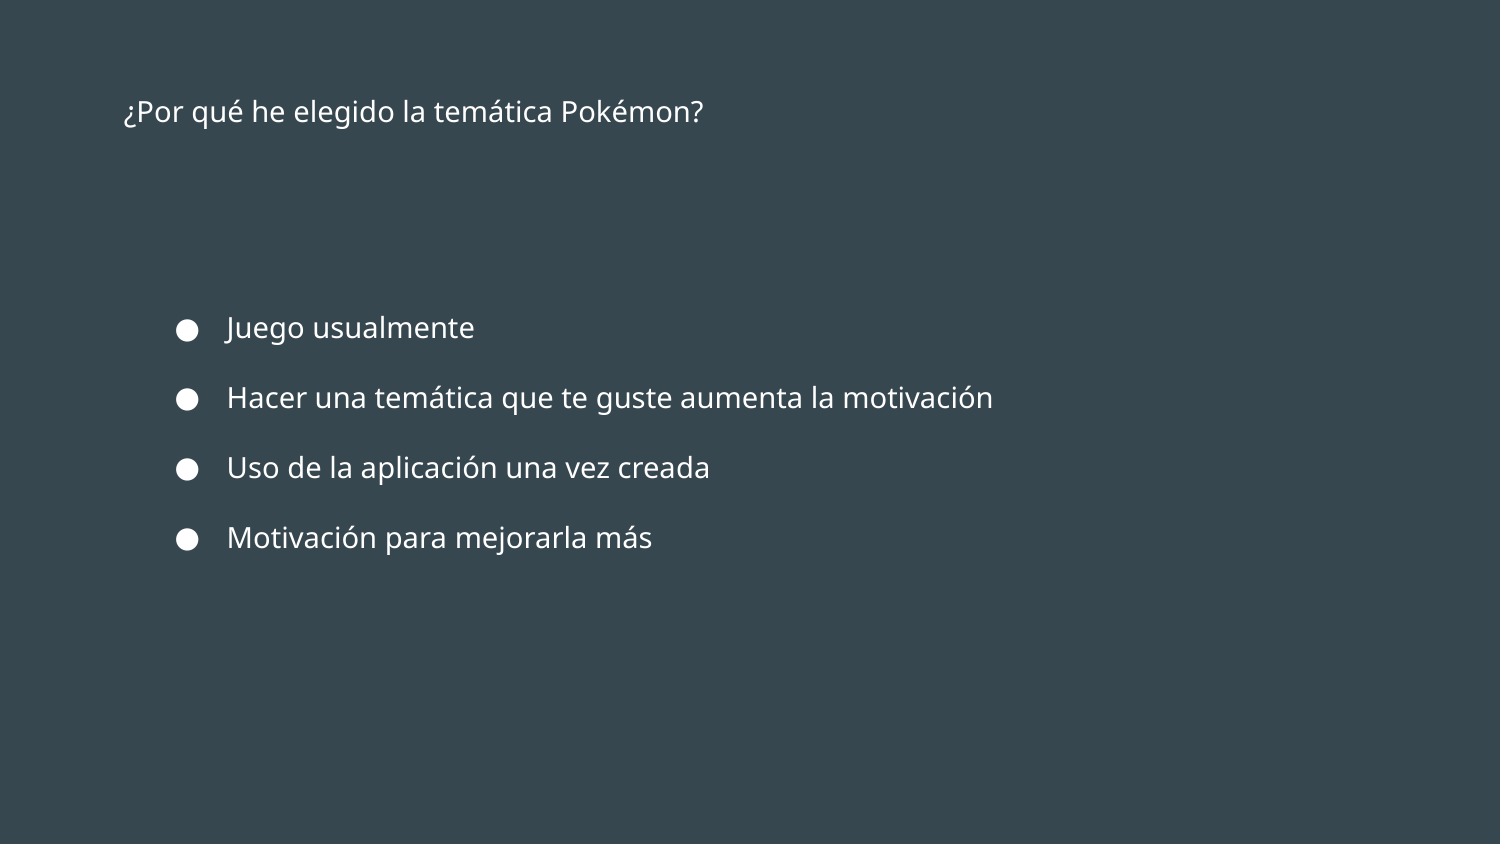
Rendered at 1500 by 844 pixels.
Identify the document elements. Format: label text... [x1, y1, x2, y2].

text_box Juego usualmente Hacer una temática que te guste aumenta la motivación Uso de la aplicación una vez creada Motivación para mejorarla más [136, 294, 1322, 569]
text_box ¿Por qué he elegido la temática Pokémon? [108, 78, 1444, 144]
